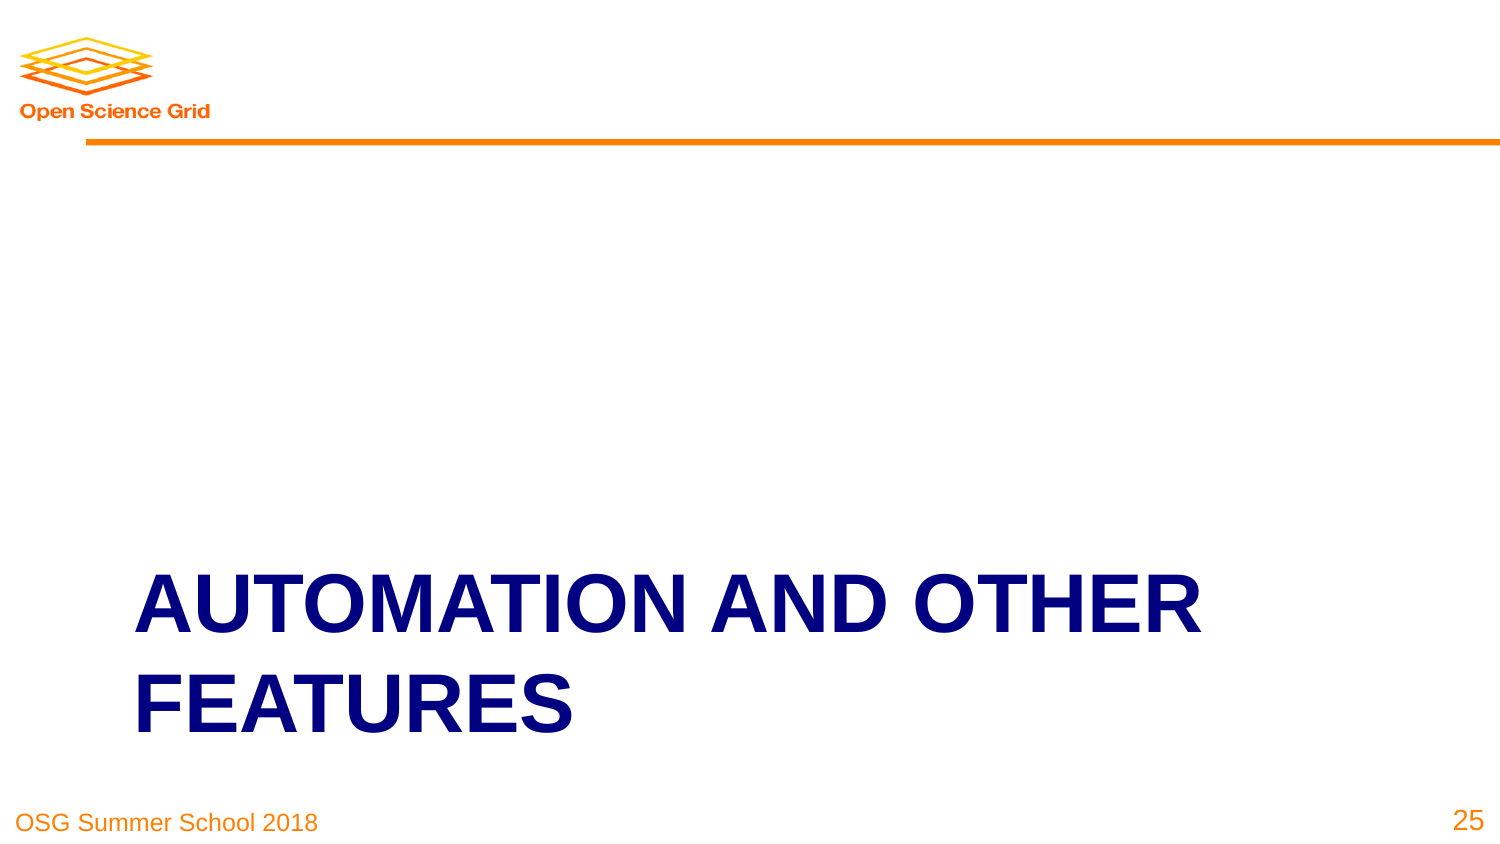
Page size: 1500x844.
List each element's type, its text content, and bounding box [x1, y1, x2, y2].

picture [0, 20, 229, 134]
title Automation and other features [118, 542, 1394, 710]
slide_number 25 [1430, 787, 1500, 844]
